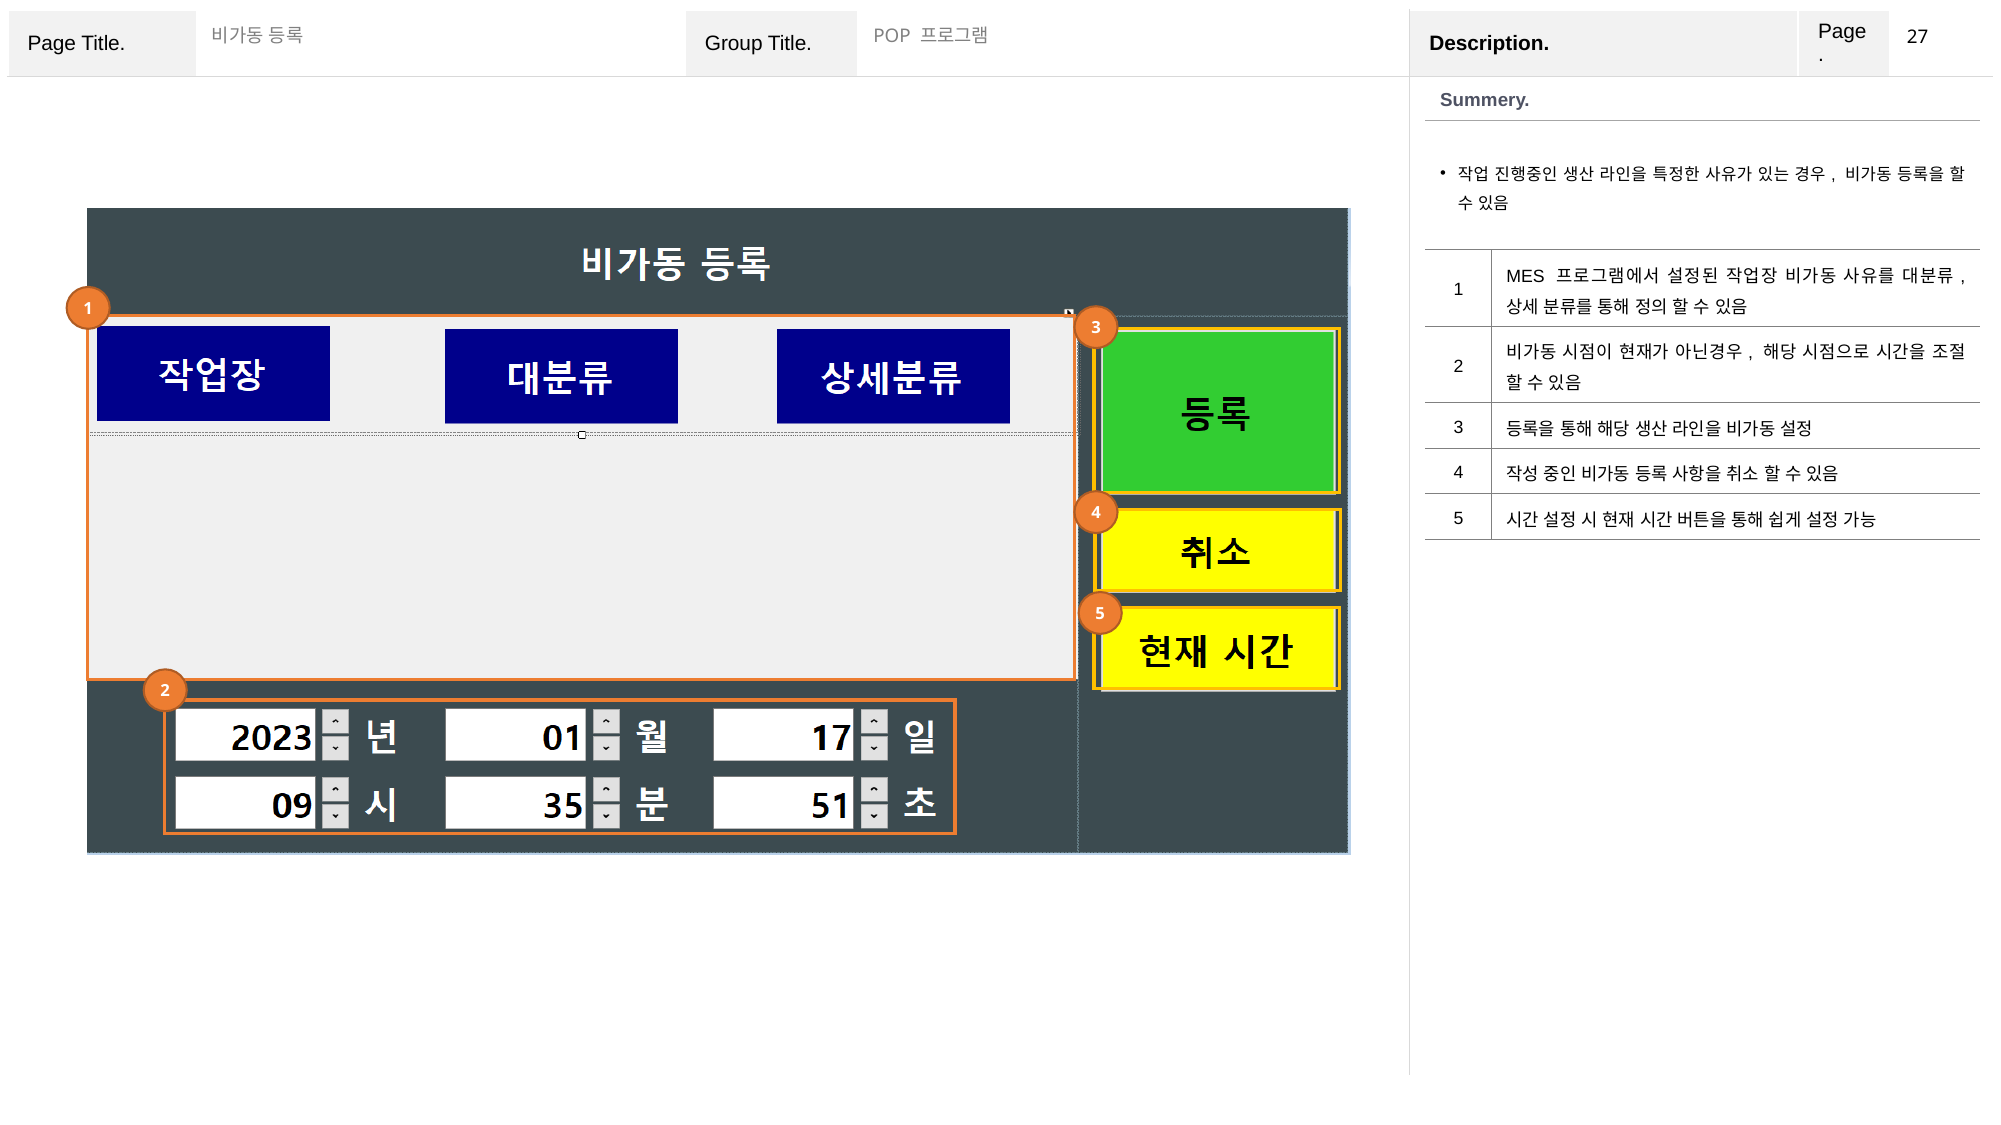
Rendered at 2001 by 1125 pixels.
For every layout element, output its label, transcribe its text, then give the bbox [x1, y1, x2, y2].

table_cell 등록을 통해 해당 생산 라인을 비가동 설정 [1492, 403, 1980, 448]
table_cell 작업 진행중인 생산 라인을 특정한 사유가 있는 경우, 비가동 등록을 할 수 있음 [1425, 121, 1980, 249]
list 비가동 등록 [196, 18, 684, 55]
list POP 프로그램 [858, 18, 1405, 55]
table_cell 작성 중인 비가동 등록 사항을 취소 할 수 있음 [1492, 449, 1980, 493]
table_cell MES 프로그램에서 설정된 작업장 비가동 사유를 대분류, 상세 분류를 통해 정의 할 수 있음 [1492, 250, 1980, 326]
table_cell 4 [1425, 449, 1491, 493]
table_header Summery. [1425, 78, 1980, 120]
table_cell 시간 설정 시 현재 시간 버튼을 통해 쉽게 설정 가능 [1492, 494, 1980, 539]
text_box 27 [1892, 17, 2000, 58]
table_cell 1 [1425, 250, 1491, 326]
picture [87, 208, 1351, 855]
table_cell 2 [1425, 327, 1491, 402]
table_cell 3 [1425, 403, 1491, 448]
table_cell 5 [1425, 494, 1491, 539]
table_cell 비가동 시점이 현재가 아닌경우, 해당 시점으로 시간을 조절 할 수 있음 [1492, 327, 1980, 402]
text_box 1 [65, 286, 87, 330]
